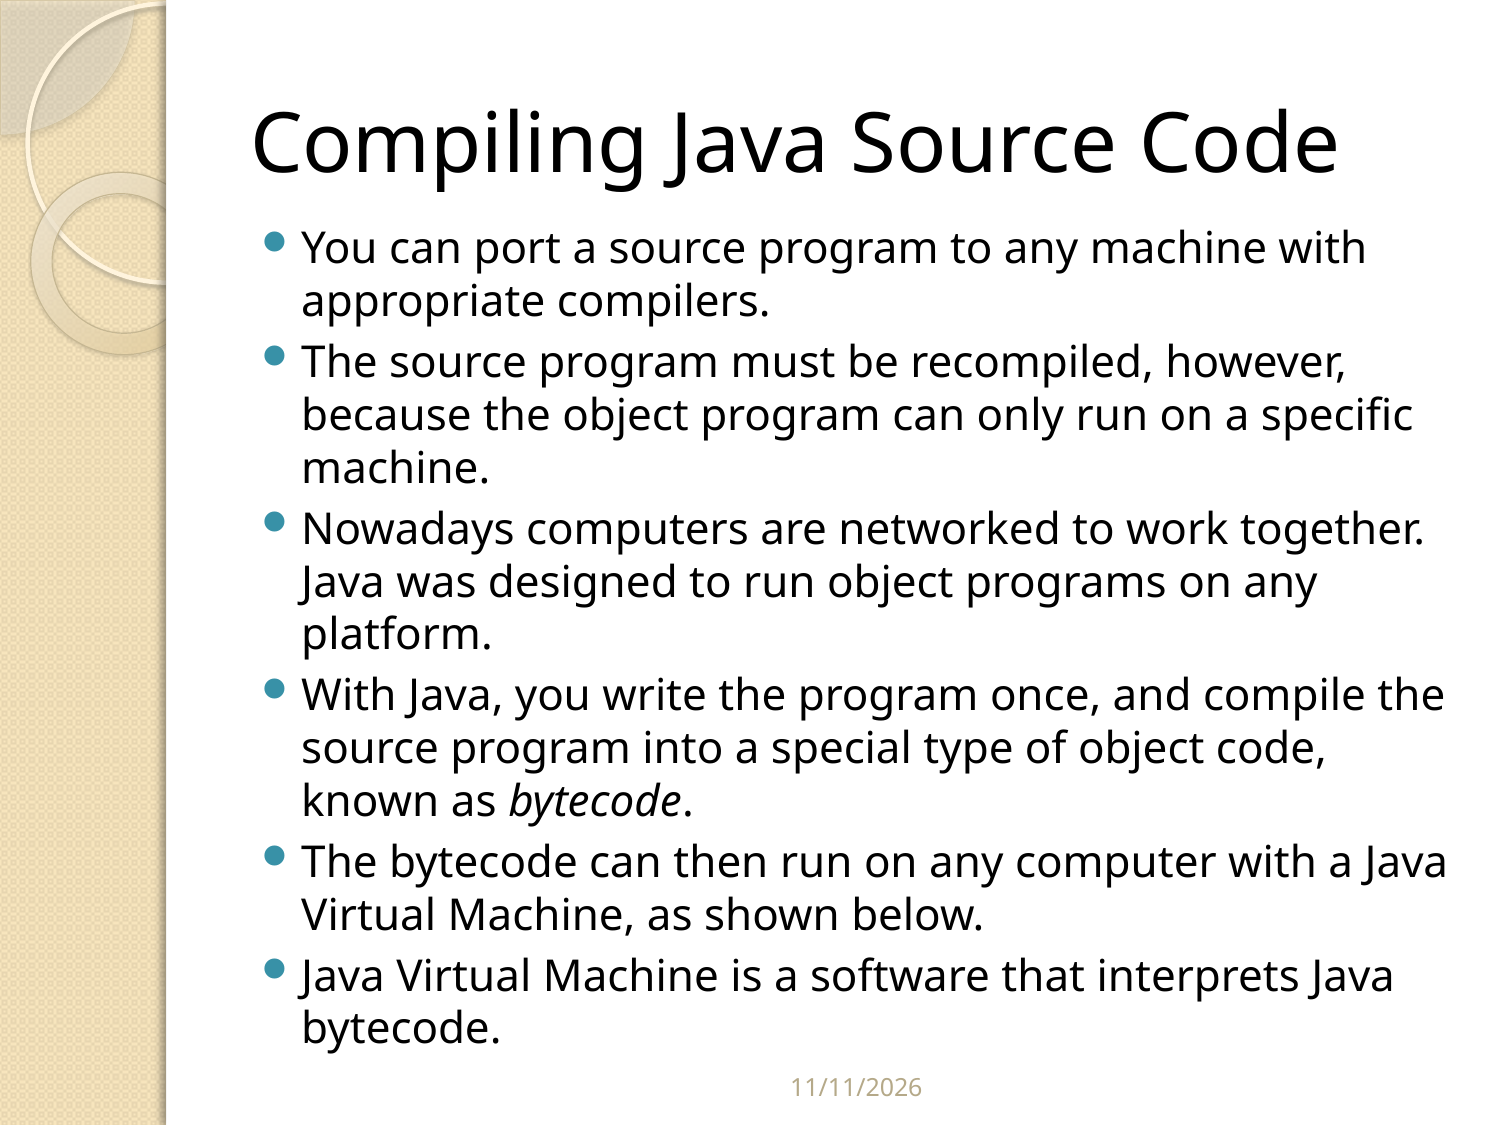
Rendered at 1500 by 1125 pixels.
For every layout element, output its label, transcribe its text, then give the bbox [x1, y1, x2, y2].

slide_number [587, 1034, 938, 1113]
title Compiling Java Source Code [235, 45, 1466, 212]
list You can port a source program to any machine with appropriate compilers. The source program must be recompiled, however, because the object program can only run on a specific machine. Nowadays computers are networked to work together. Java was designed to run object programs on any platform. With Java, you write the program once, and compile the source program into a special type of object code, known as bytecode. The bytecode can then run on any computer with a Java Virtual Machine, as shown below. Java Virtual Machine is a software that interprets Java bytecode. [235, 212, 1466, 1063]
